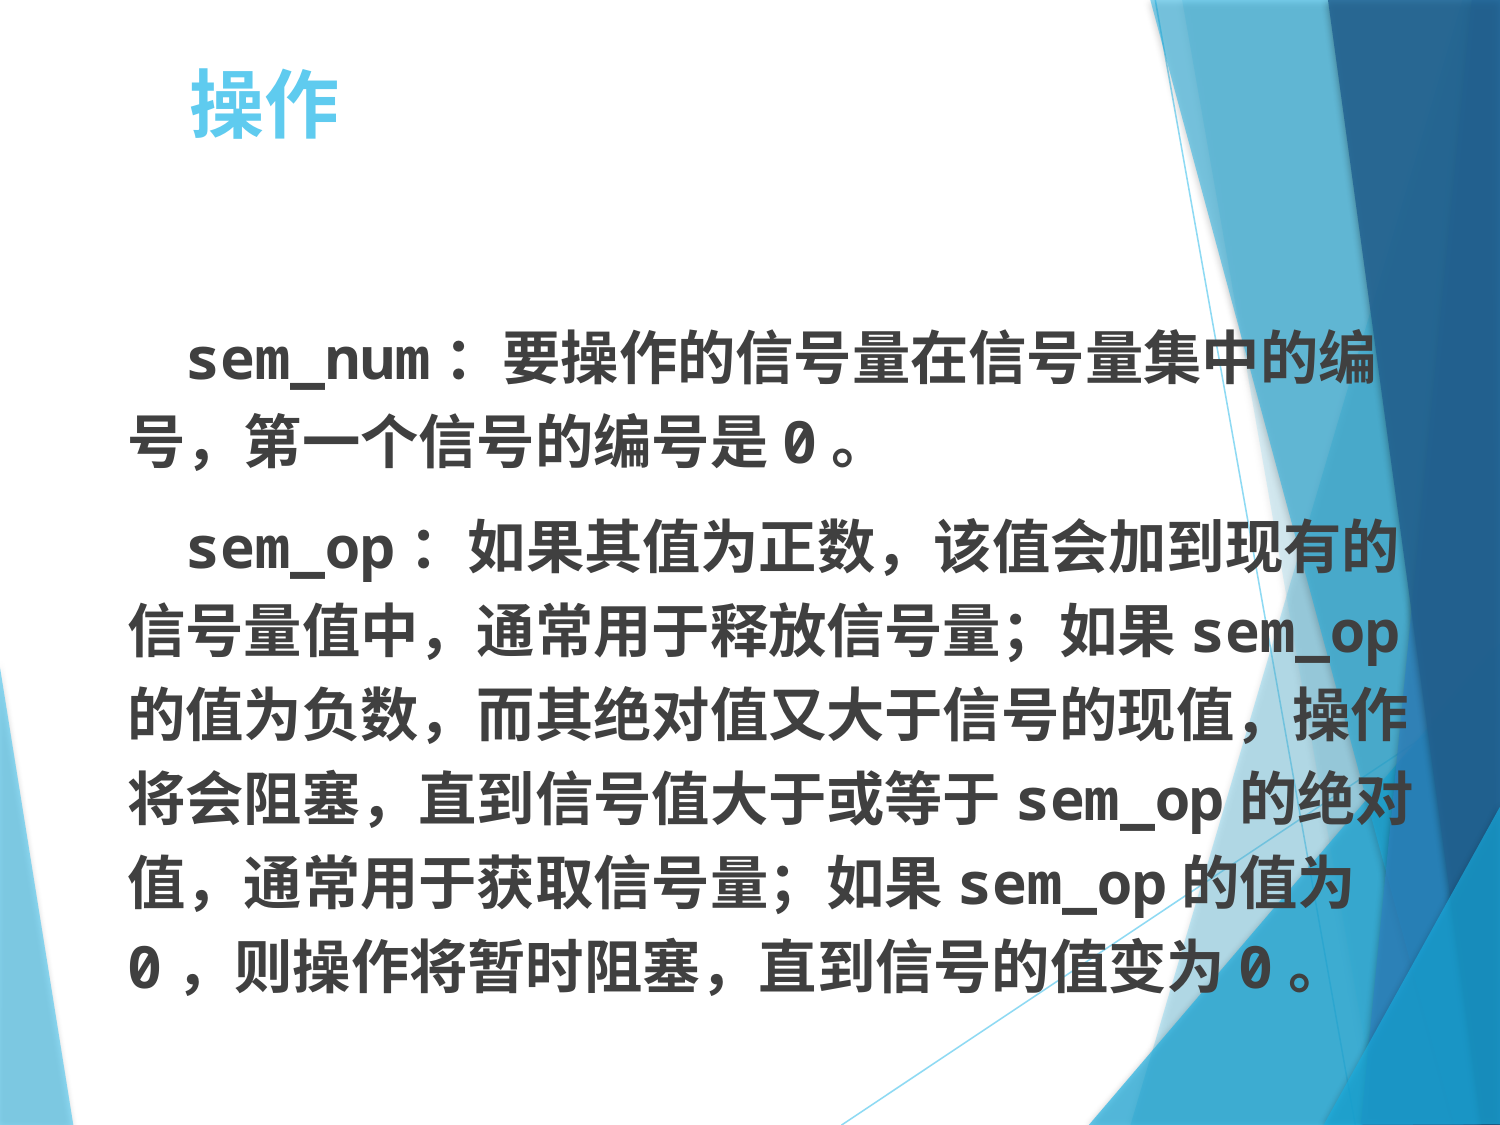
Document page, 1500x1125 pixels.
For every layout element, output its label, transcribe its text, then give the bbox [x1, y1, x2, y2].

title 操作 [174, 50, 1450, 238]
list sem_num：要操作的信号量在信号量集中的编号，第一个信号的编号是0。 sem_op：如果其值为正数，该值会加到现有的信号量值中，通常用于释放信号量；如果sem_op的值为负数，而其绝对值又大于信号的现值，操作将会阻塞，直到信号值大于或等于sem_op的绝对值，通常用于获取信号量；如果sem_op的值为0，则操作将暂时阻塞，直到信号的值变为0。 [112, 299, 1447, 1065]
